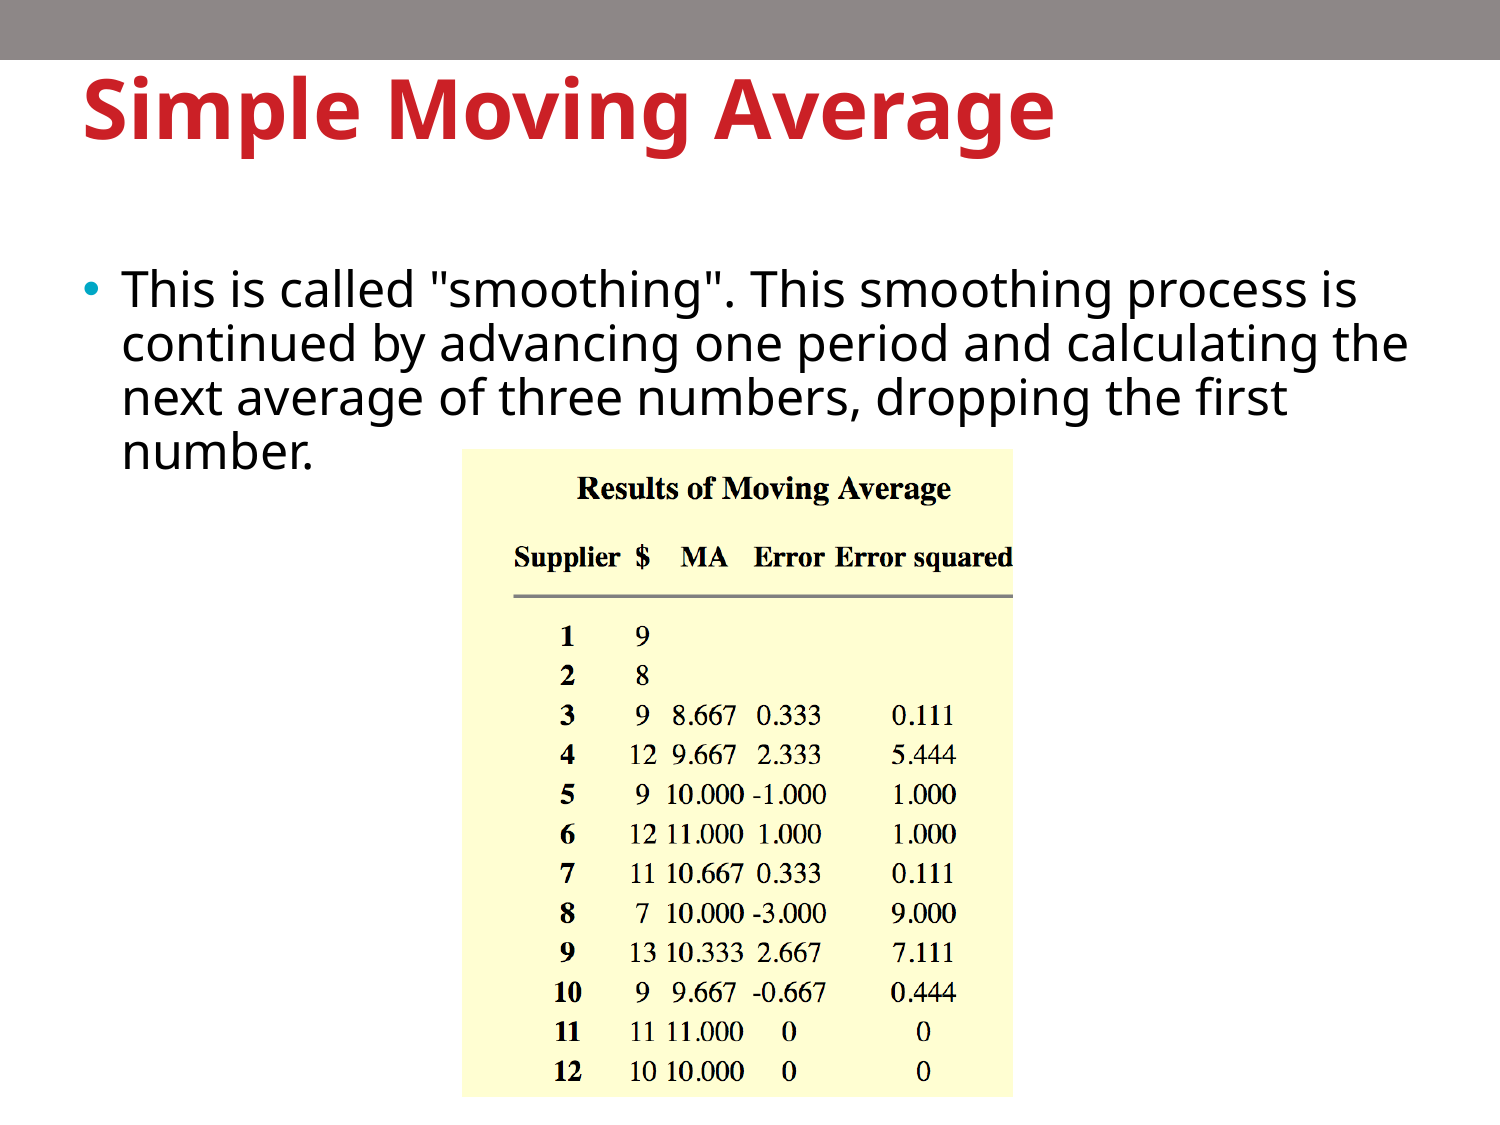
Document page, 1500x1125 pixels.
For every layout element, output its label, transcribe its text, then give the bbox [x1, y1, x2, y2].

list This is called "smoothing". This smoothing process is continued by advancing one period and calculating the next average of three numbers, dropping the first number. [75, 256, 1425, 1125]
picture [462, 449, 1013, 1097]
title Simple Moving Average [75, 59, 1425, 167]
